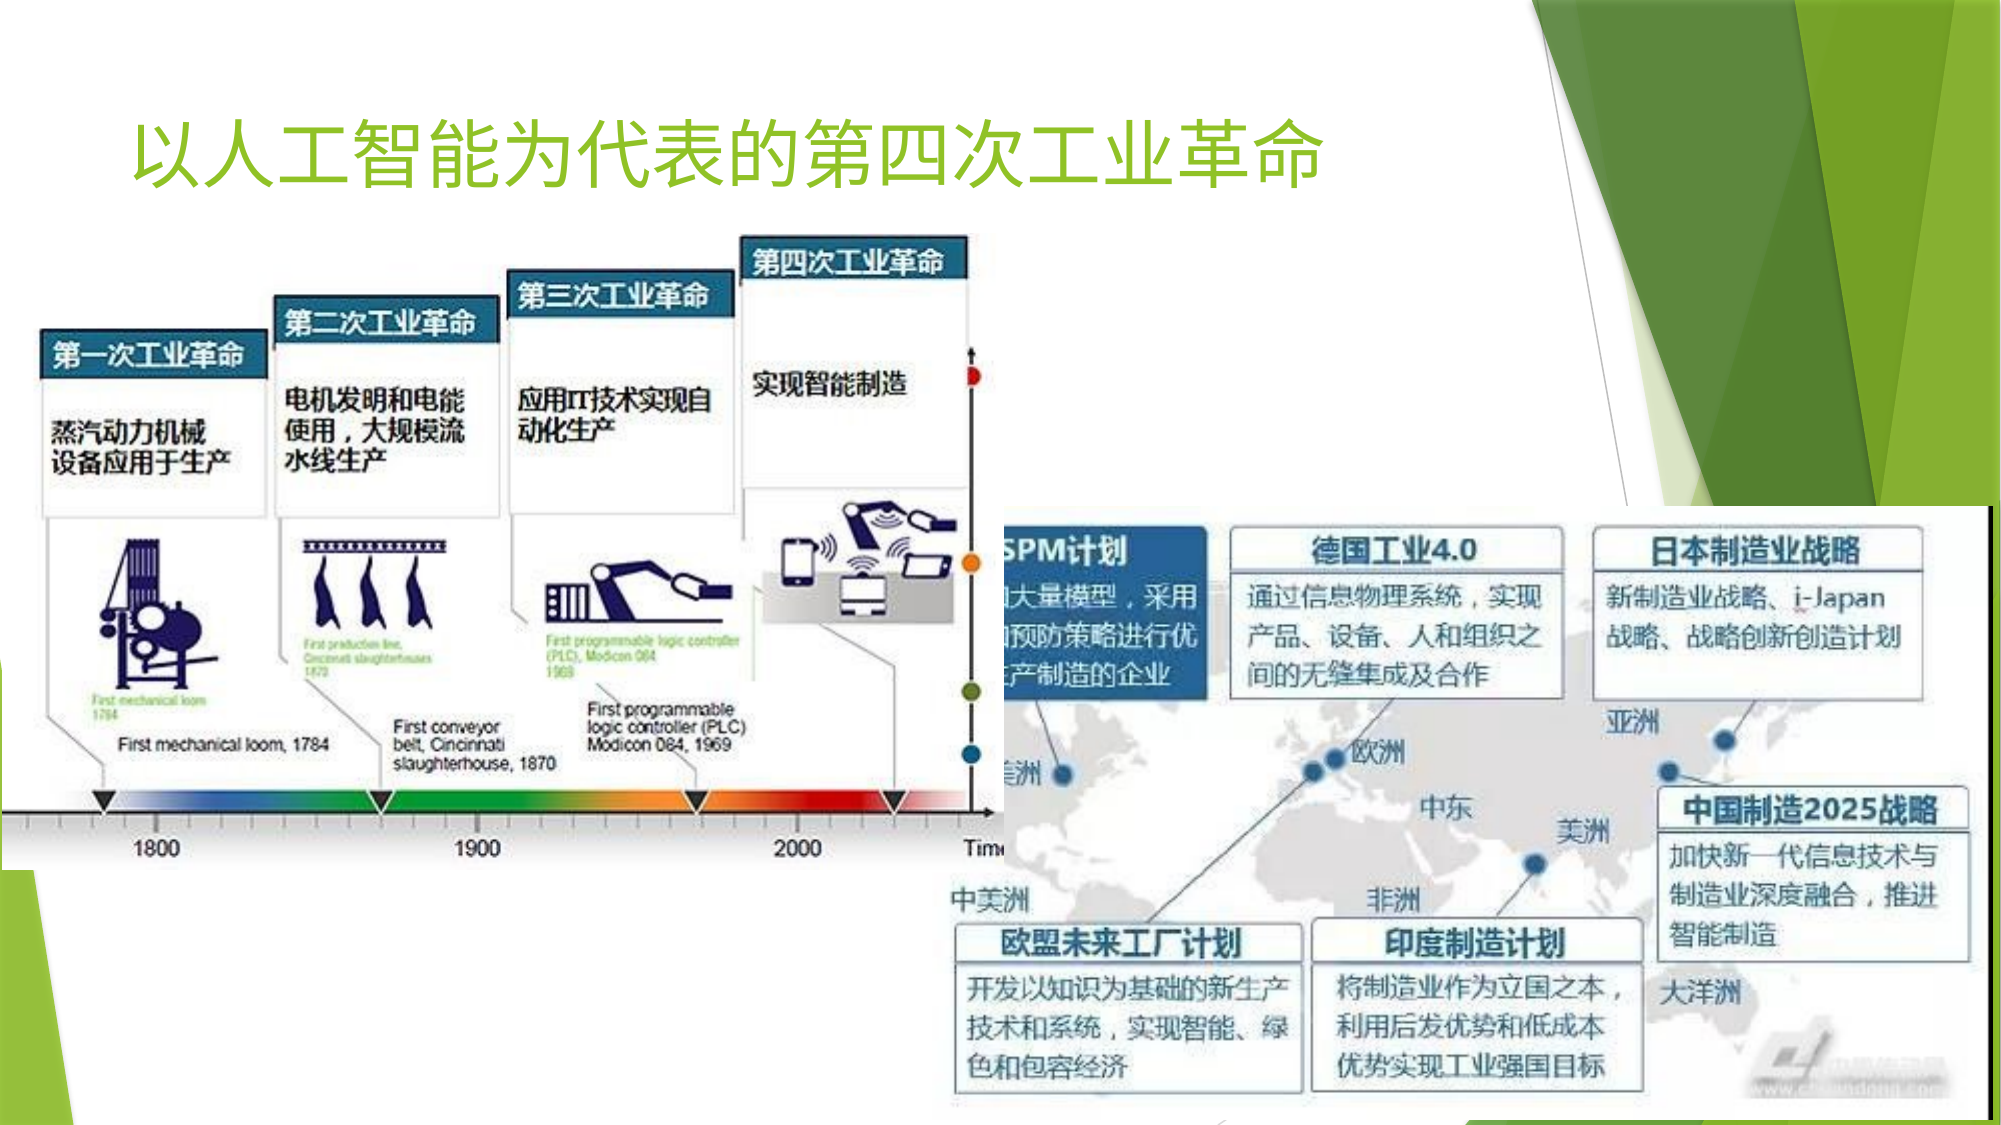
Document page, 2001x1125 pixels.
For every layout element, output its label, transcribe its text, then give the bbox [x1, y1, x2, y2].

picture [833, 506, 1994, 1120]
title 以人工智能为代表的第四次工业革命 [111, 99, 1522, 317]
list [2, 232, 1005, 871]
